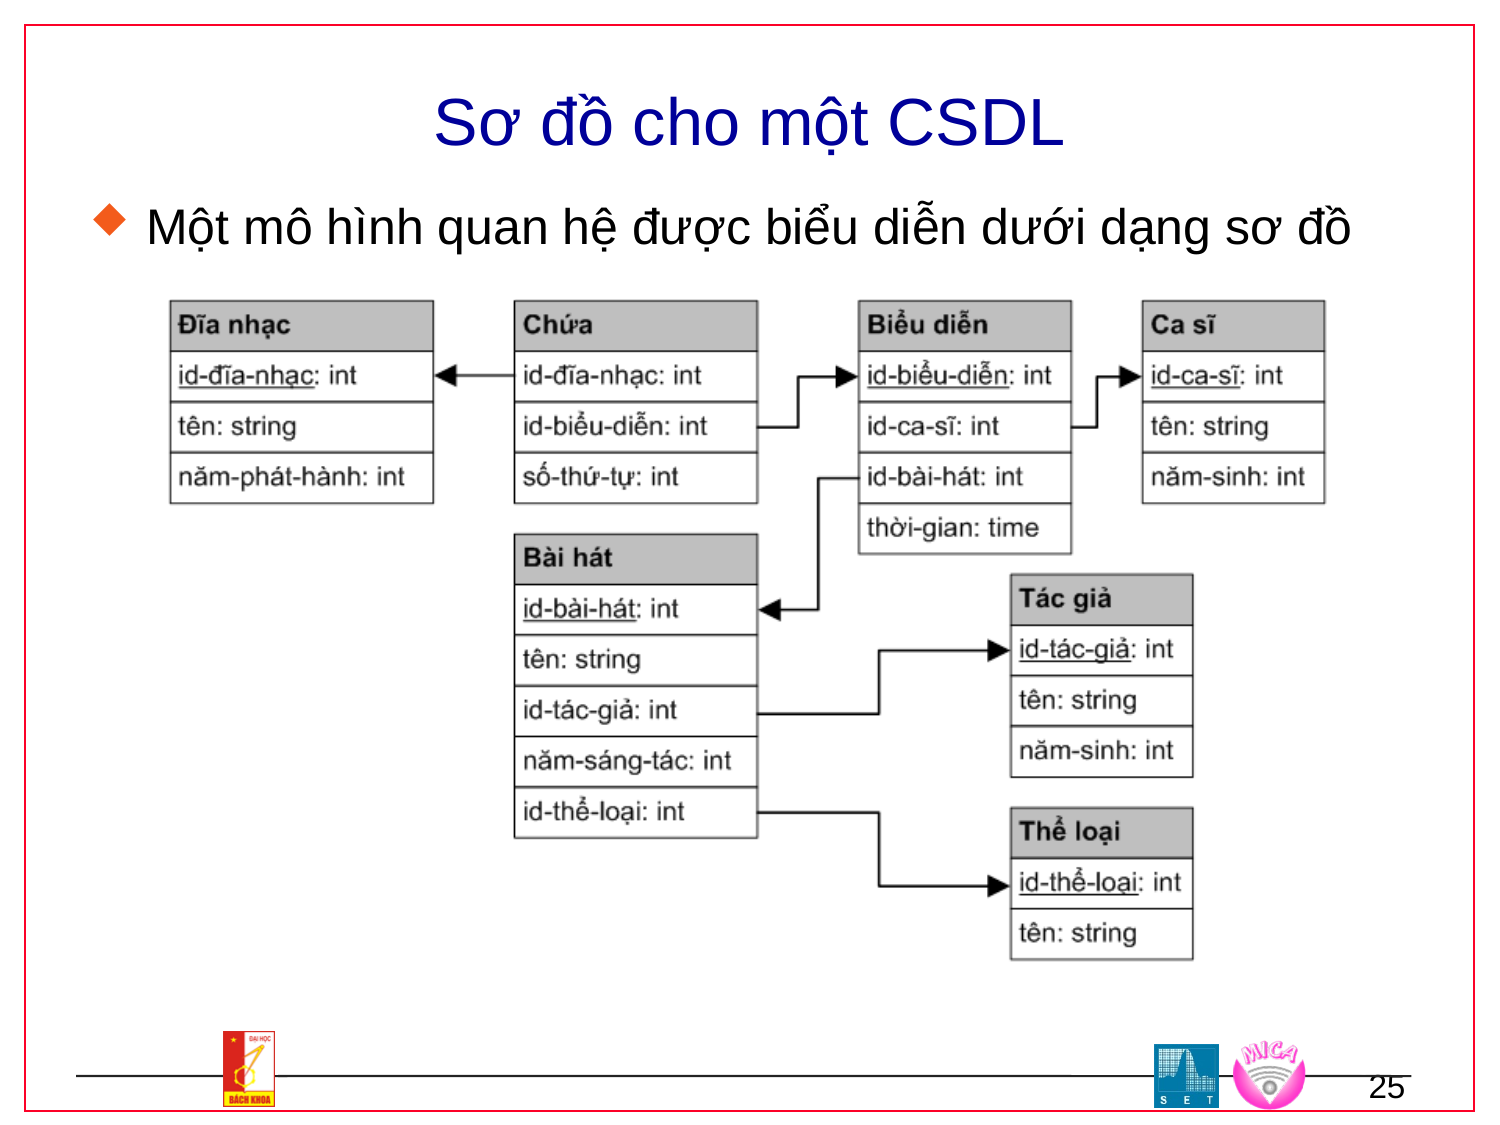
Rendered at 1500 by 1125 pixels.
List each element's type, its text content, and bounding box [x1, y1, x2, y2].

list Một mô hình quan hệ được biểu diễn dưới dạng sơ đồ [74, 186, 1426, 863]
picture [166, 299, 1333, 974]
picture [1231, 1100, 1307, 1111]
title Sơ đồ cho một CSDL [111, 74, 1388, 163]
slide_number 25 [1074, 1025, 1388, 1100]
picture [222, 1030, 276, 1108]
